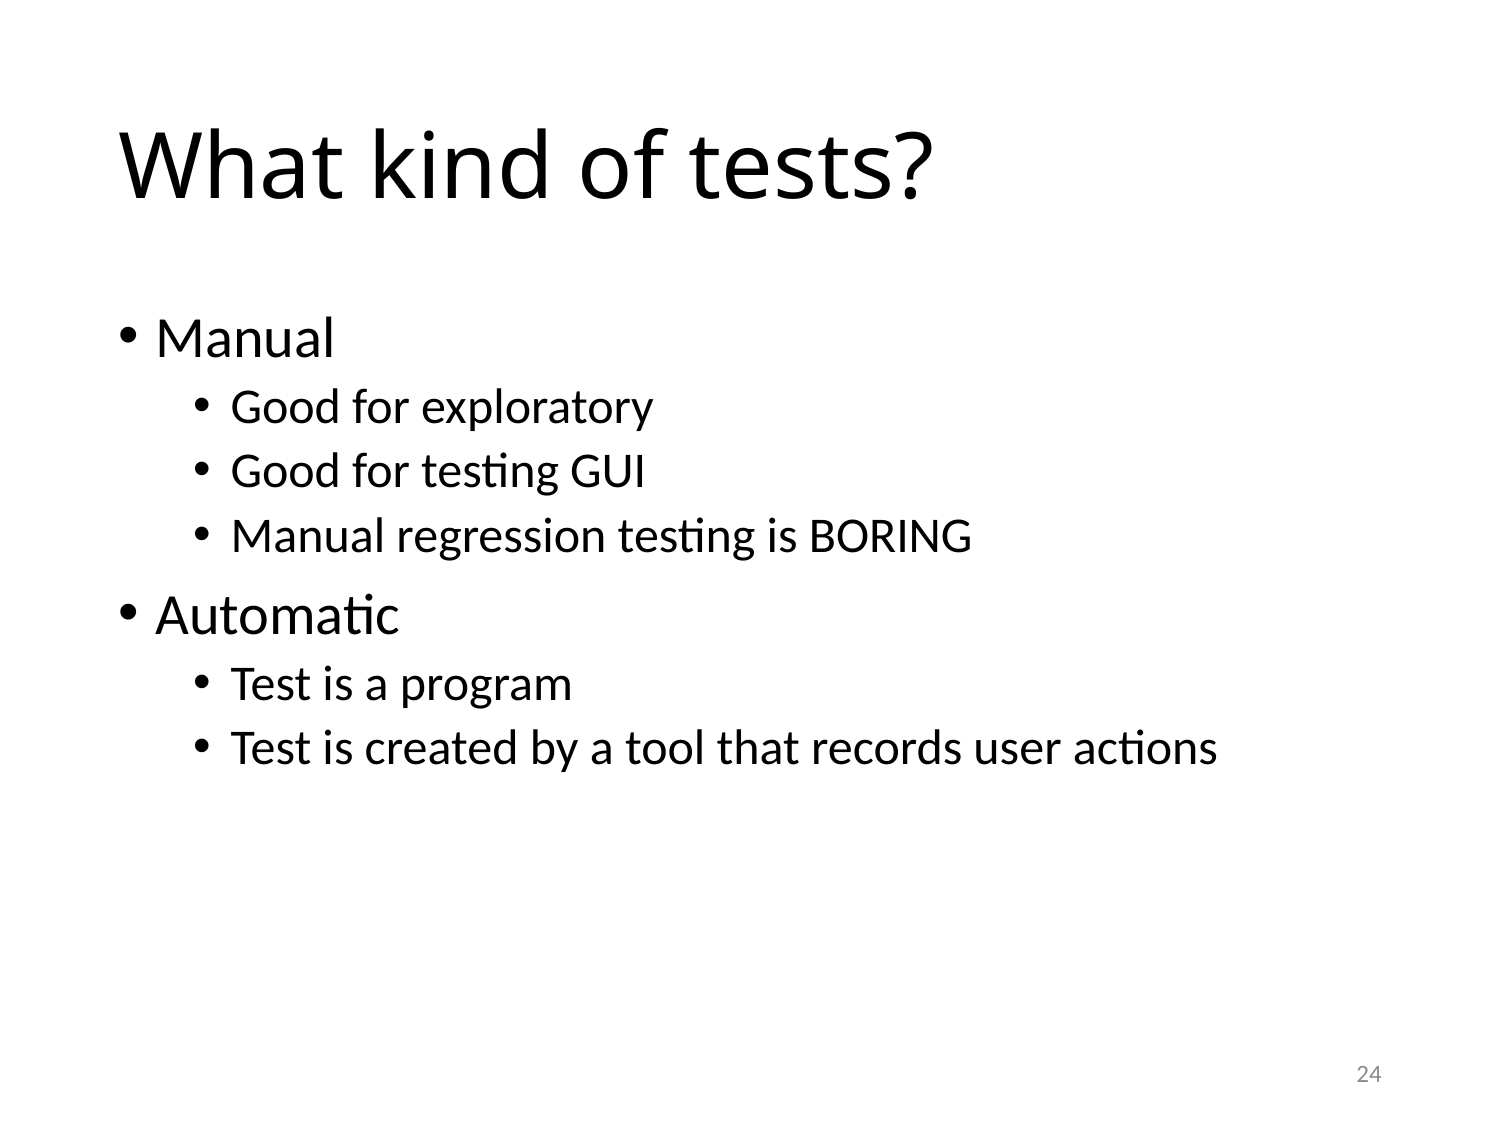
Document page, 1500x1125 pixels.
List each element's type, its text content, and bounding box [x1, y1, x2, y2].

title What kind of tests? [103, 59, 1397, 278]
list Manual Good for exploratory Good for testing GUI Manual regression testing is BORING Automatic Test is a program Test is created by a tool that records user actions [103, 299, 1397, 1014]
slide_number 24 [1059, 1042, 1397, 1103]
